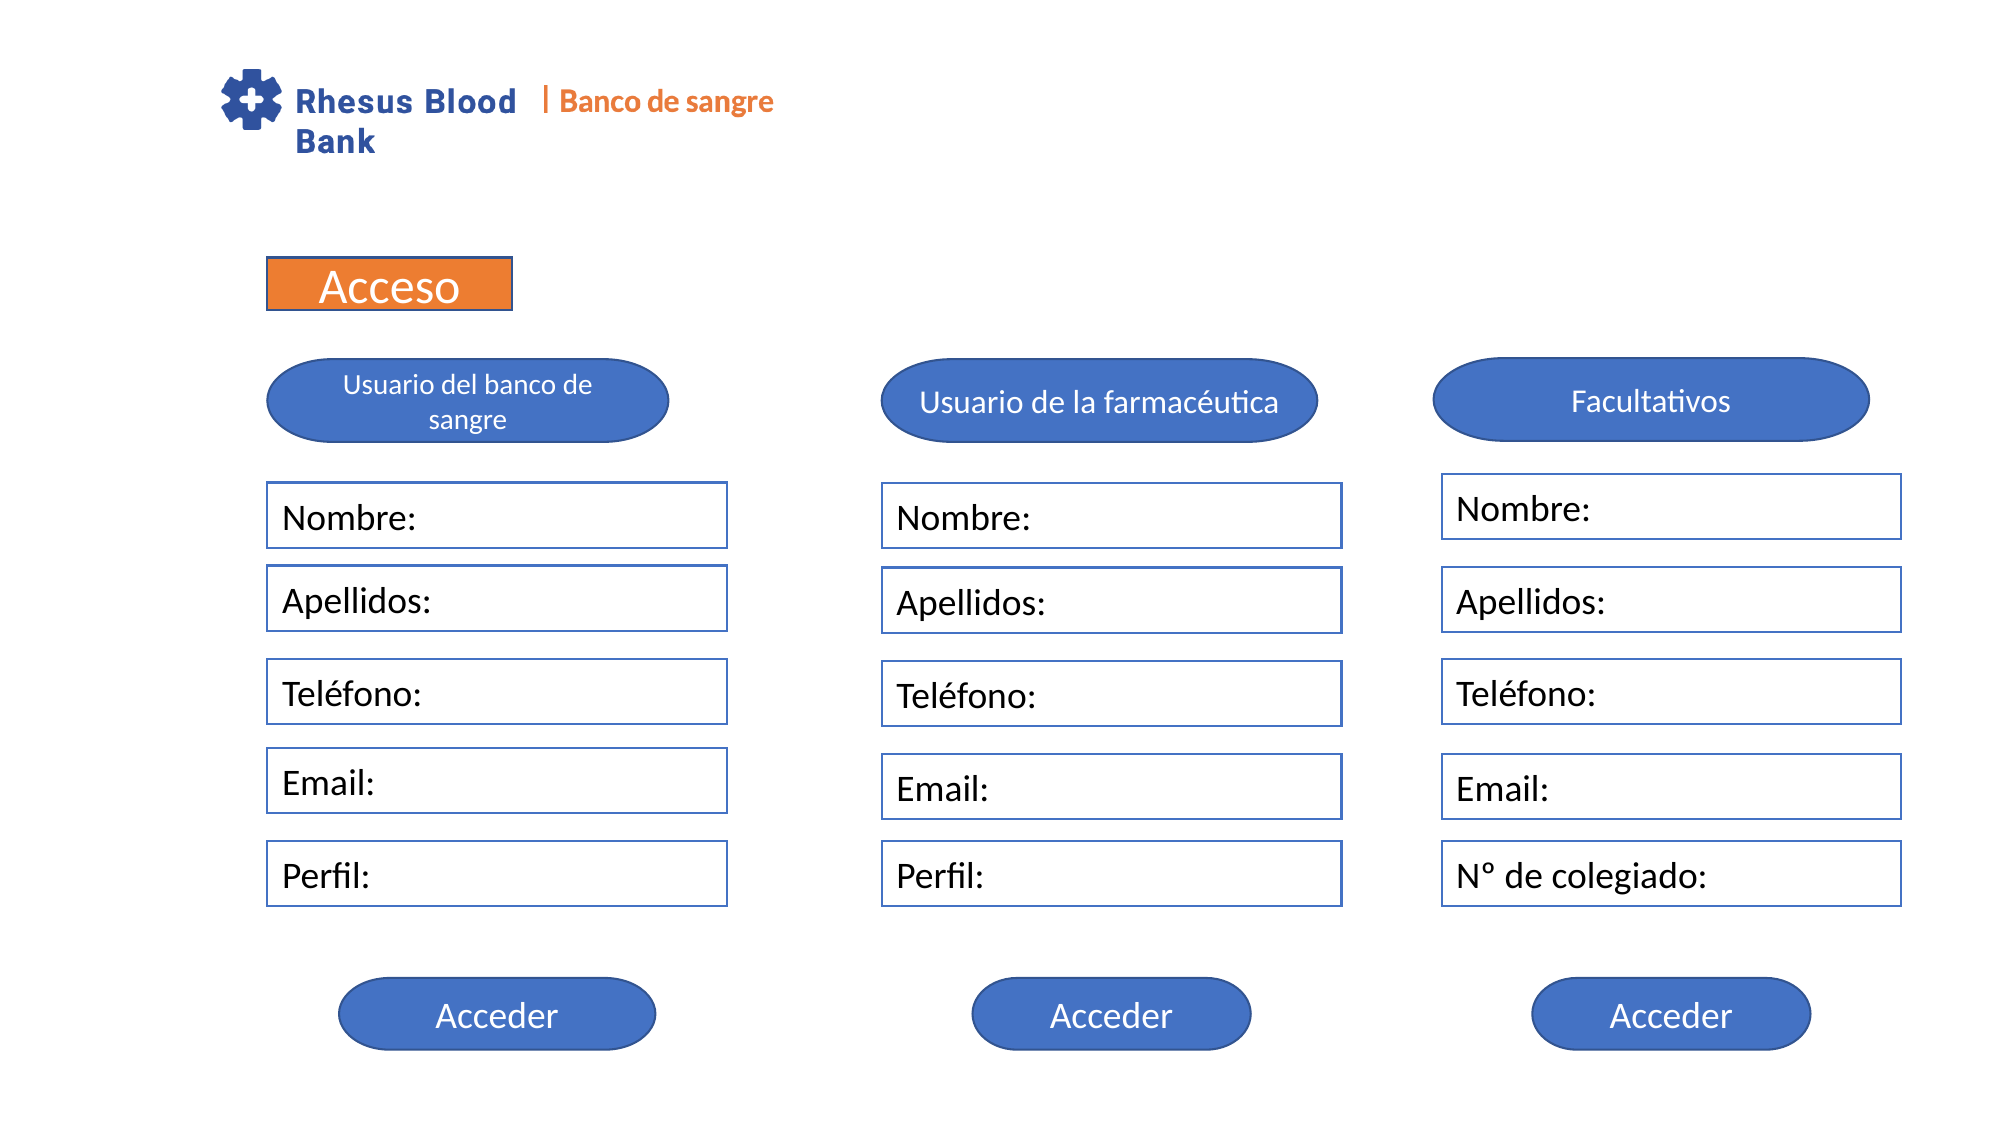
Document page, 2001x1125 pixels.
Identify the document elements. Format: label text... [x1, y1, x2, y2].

text_box Facultativos [1432, 357, 1871, 442]
text_box Usuario del banco de sangre [266, 358, 670, 443]
text_box Teléfono: [1441, 658, 1902, 725]
text_box Nombre: [1441, 473, 1902, 540]
text_box Nombre: [881, 482, 1343, 549]
text_box Teléfono: [266, 658, 728, 725]
text_box Acceder [971, 976, 1252, 1051]
text_box Apellidos: [1441, 566, 1902, 633]
text_box Teléfono: [881, 660, 1343, 727]
text_box Email: [1441, 753, 1902, 820]
text_box Usuario de la farmacéutica [880, 358, 1319, 443]
text_box Acceso [266, 256, 513, 311]
text_box Perfil: [266, 840, 728, 907]
text_box Nombre: [266, 481, 728, 549]
text_box Email: [266, 747, 728, 814]
picture [201, 55, 809, 172]
text_box Email: [881, 753, 1343, 820]
text_box Apellidos: [881, 566, 1343, 634]
text_box Perfil: [881, 840, 1343, 907]
text_box Apellidos: [266, 564, 728, 632]
text_box Acceder [337, 976, 657, 1051]
text_box Nº de colegiado: [1441, 840, 1902, 907]
text_box Acceder [1531, 976, 1812, 1051]
